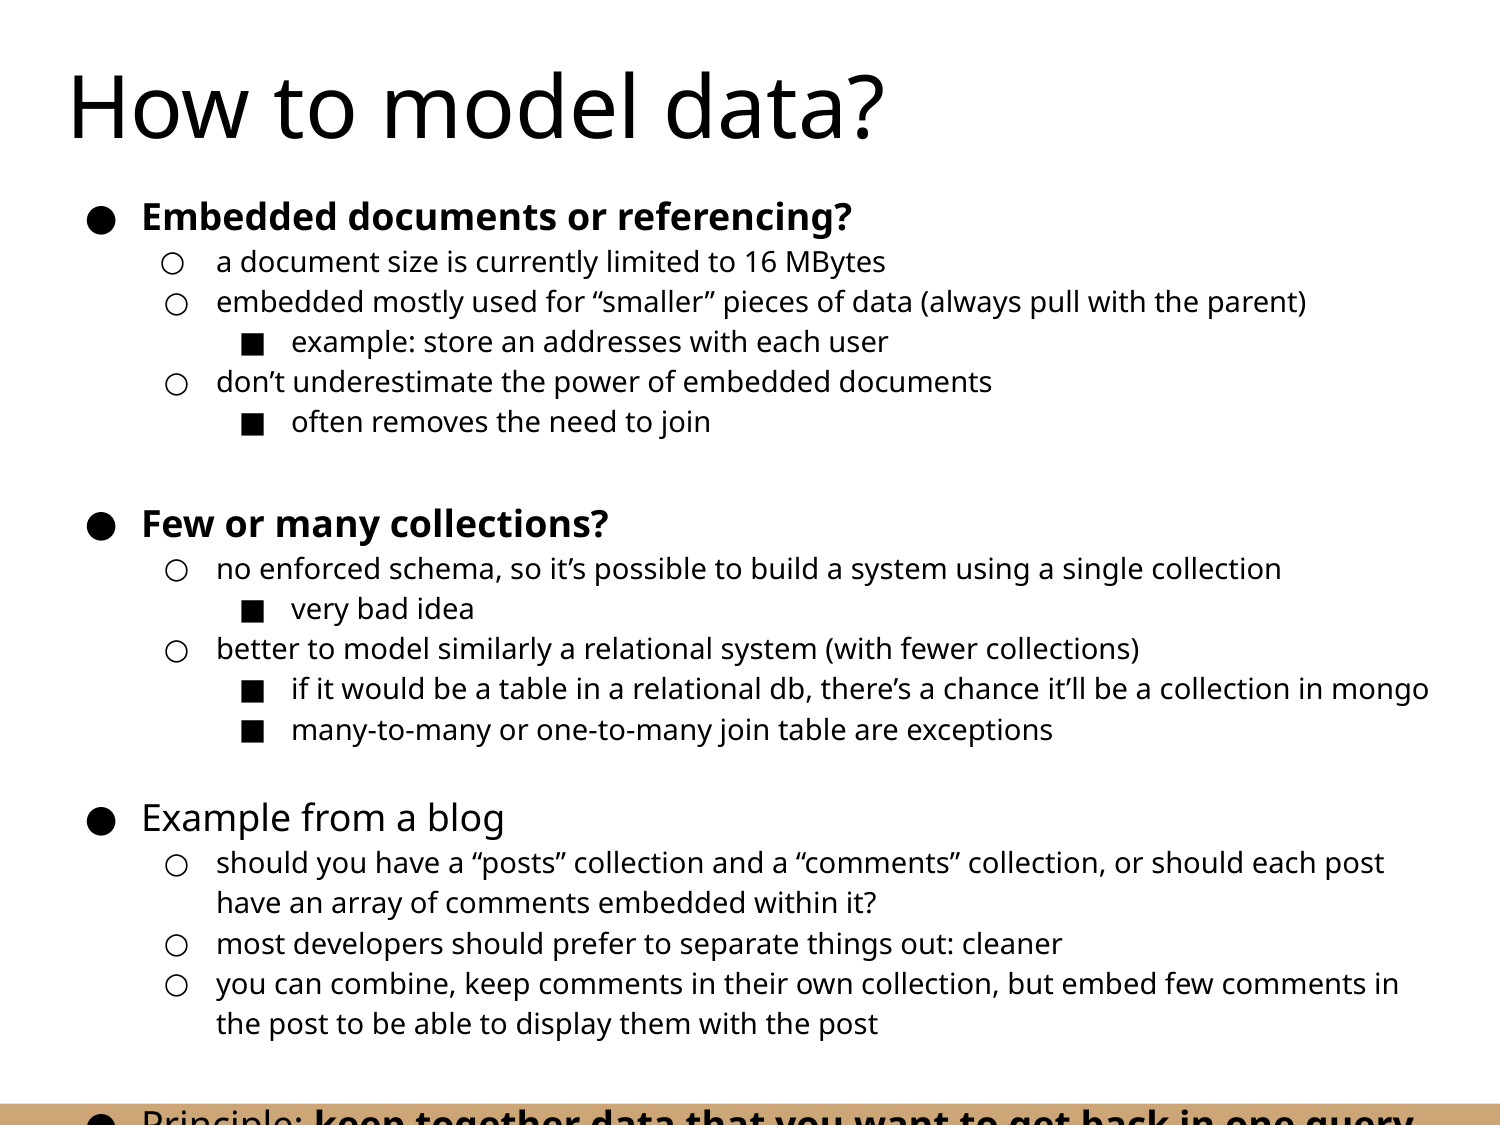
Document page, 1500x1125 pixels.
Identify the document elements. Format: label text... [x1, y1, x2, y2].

list Embedded documents or referencing? a document size is currently limited to 16 MBytes embedded mostly used for “smaller” pieces of data (always pull with the parent) example: store an addresses with each user don’t underestimate the power of embedded documents often removes the need to join Few or many collections? no enforced schema, so it’s possible to build a system using a single collection very bad idea better to model similarly a relational system (with fewer collections) if it would be a table in a relational db, there’s a chance it’ll be a collection in mongo many-to-many or one-to-many join table are exceptions Example from a blog should you have a “posts” collection and a “comments” collection, or should each post have an array of comments embedded within it? most developers should prefer to separate things out: cleaner you can combine, keep comments in their own collection, but embed few comments in the post to be able to display them with the post Principle: keep together data that you want to get back in one query [51, 171, 1449, 1081]
title How to model data? [51, 69, 1449, 171]
